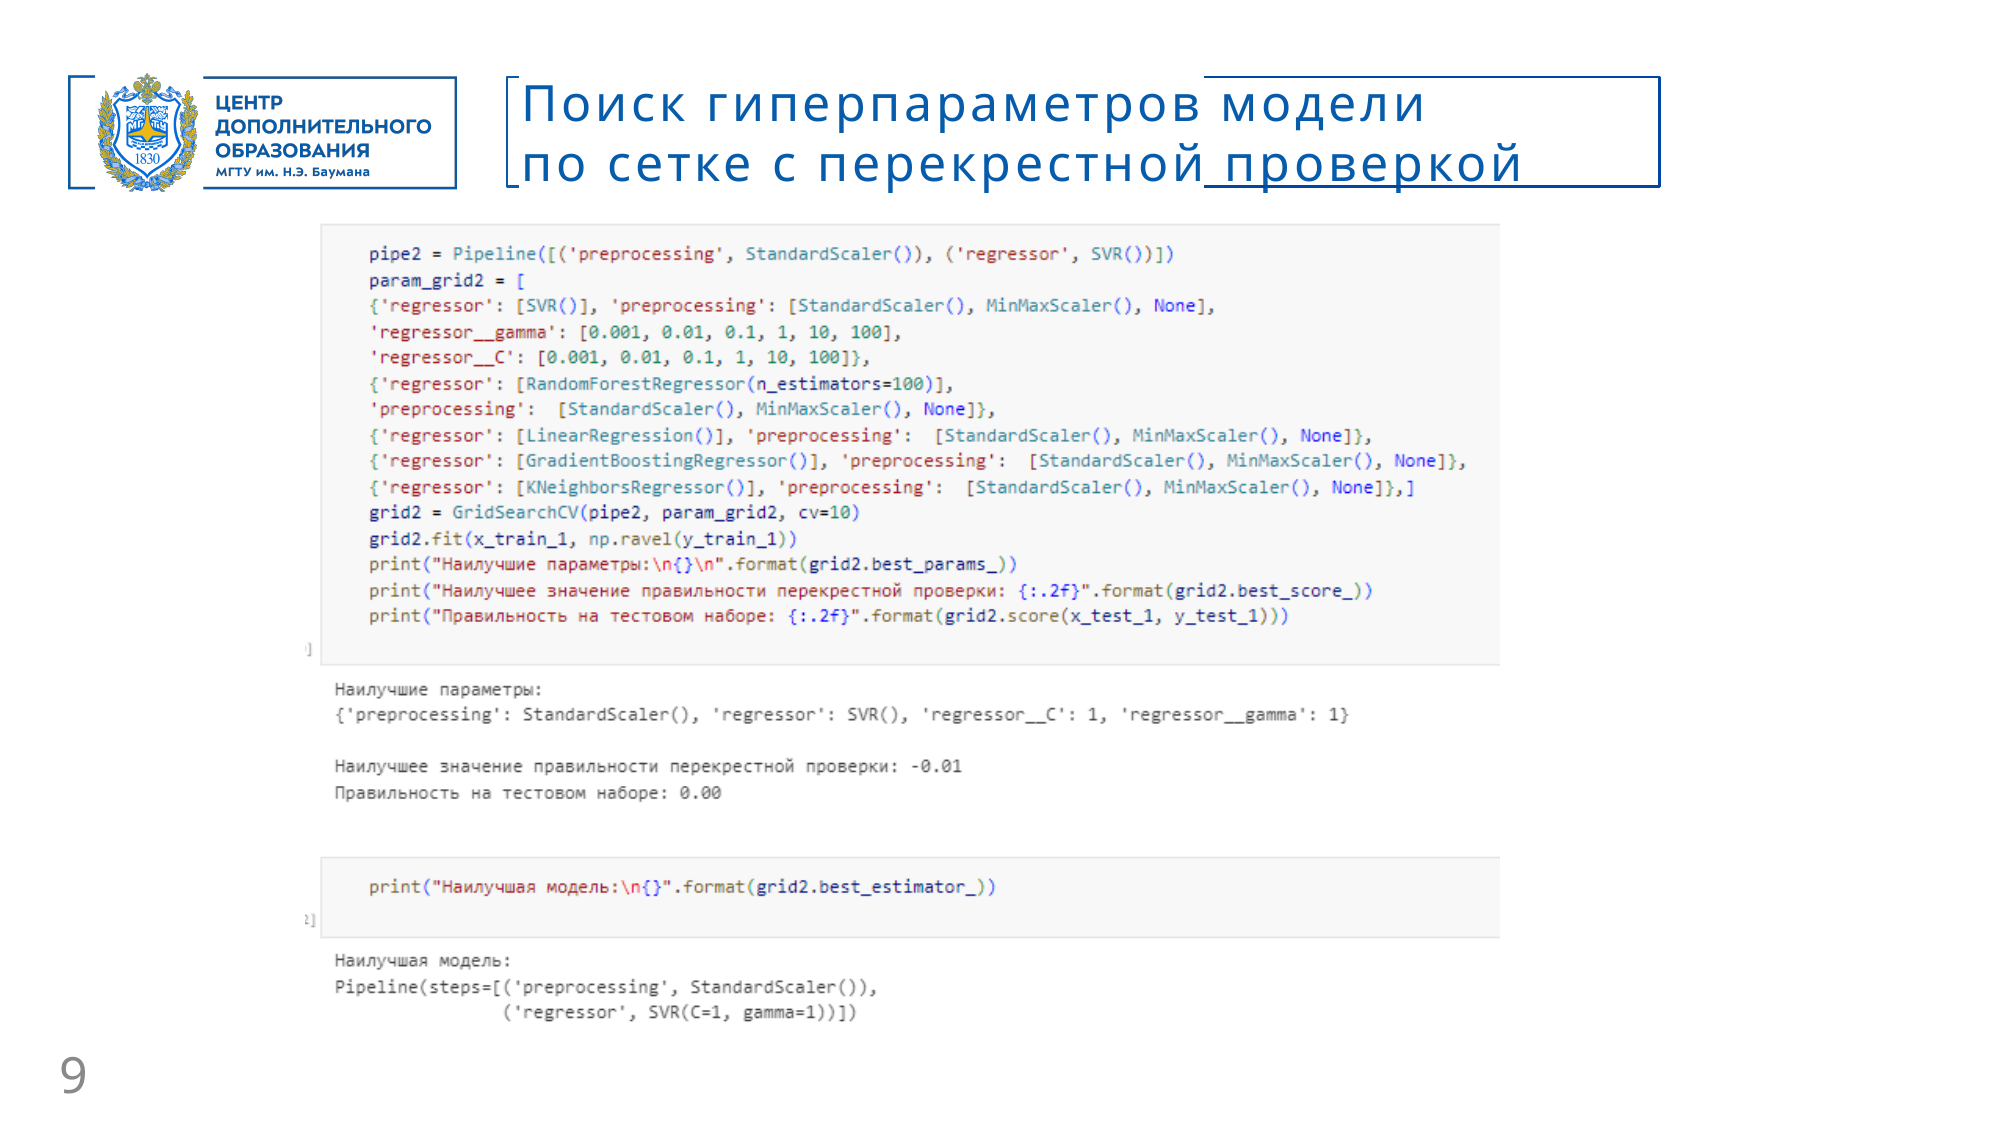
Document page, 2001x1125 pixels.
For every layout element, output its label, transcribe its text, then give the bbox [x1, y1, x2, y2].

slide_number 9 [44, 1055, 139, 1101]
picture [68, 73, 457, 192]
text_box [506, 76, 1660, 187]
picture [305, 209, 1501, 1056]
